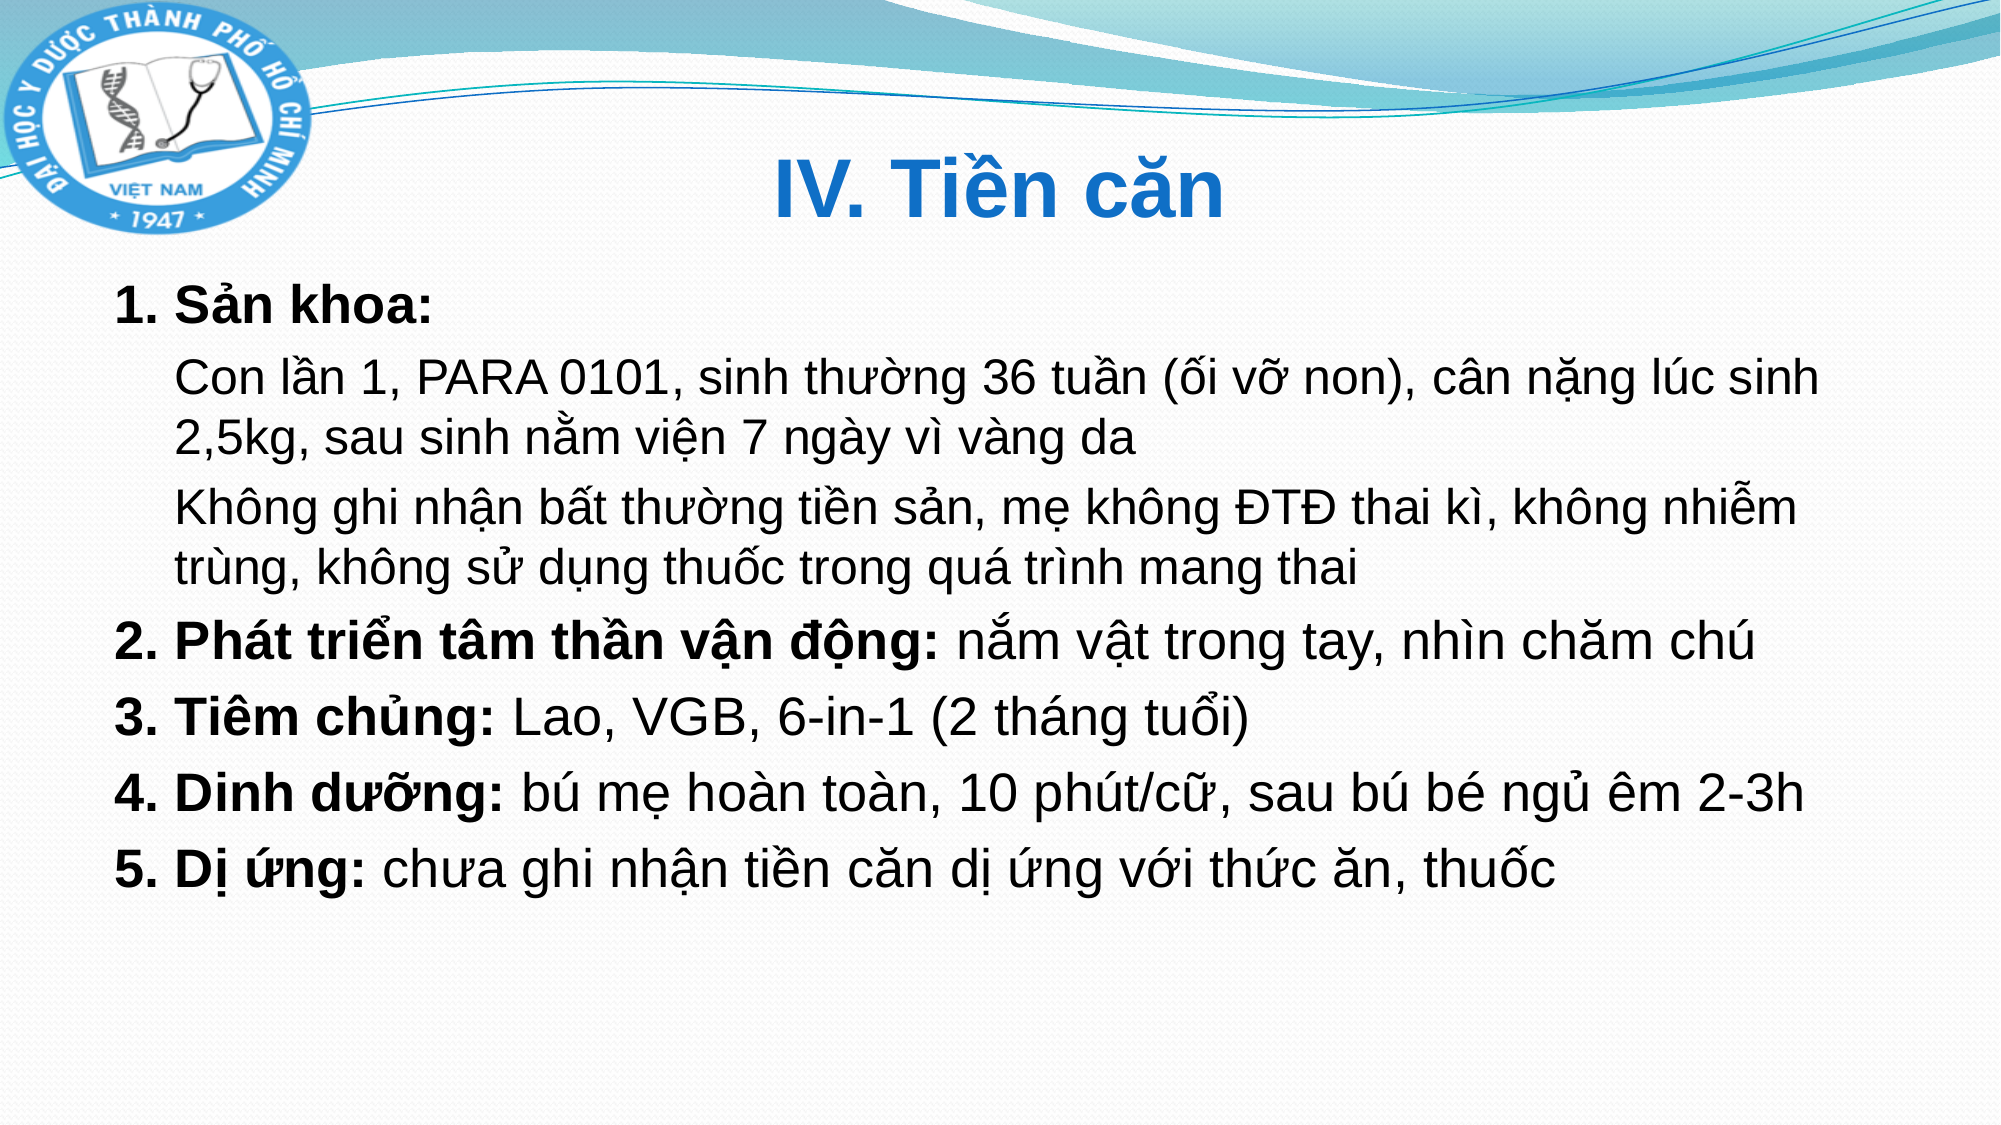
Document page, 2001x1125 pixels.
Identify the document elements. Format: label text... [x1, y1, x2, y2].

title IV. Tiền căn [99, 112, 1900, 235]
list 1. Sản khoa: Con lần 1, PARA 0101, sinh thường 36 tuần (ối vỡ non), cân nặng lúc sinh 2,5kg, sau sinh nằm viện 7 ngày vì vàng da Không ghi nhận bất thường tiền sản, mẹ không ĐTĐ thai kì, không nhiễm trùng, không sử dụng thuốc trong quá trình mang thai 2. Phát triển tâm thần vận động: nắm vật trong tay, nhìn chăm chú 3. Tiêm chủng: Lao, VGB, 6-in-1 (2 tháng tuổi) 4. Dinh dưỡng: bú mẹ hoàn toàn, 10 phút/cữ, sau bú bé ngủ êm 2-3h 5. Dị ứng: chưa ghi nhận tiền căn dị ứng với thức ăn, thuốc [99, 262, 1900, 1038]
picture [0, 0, 315, 237]
